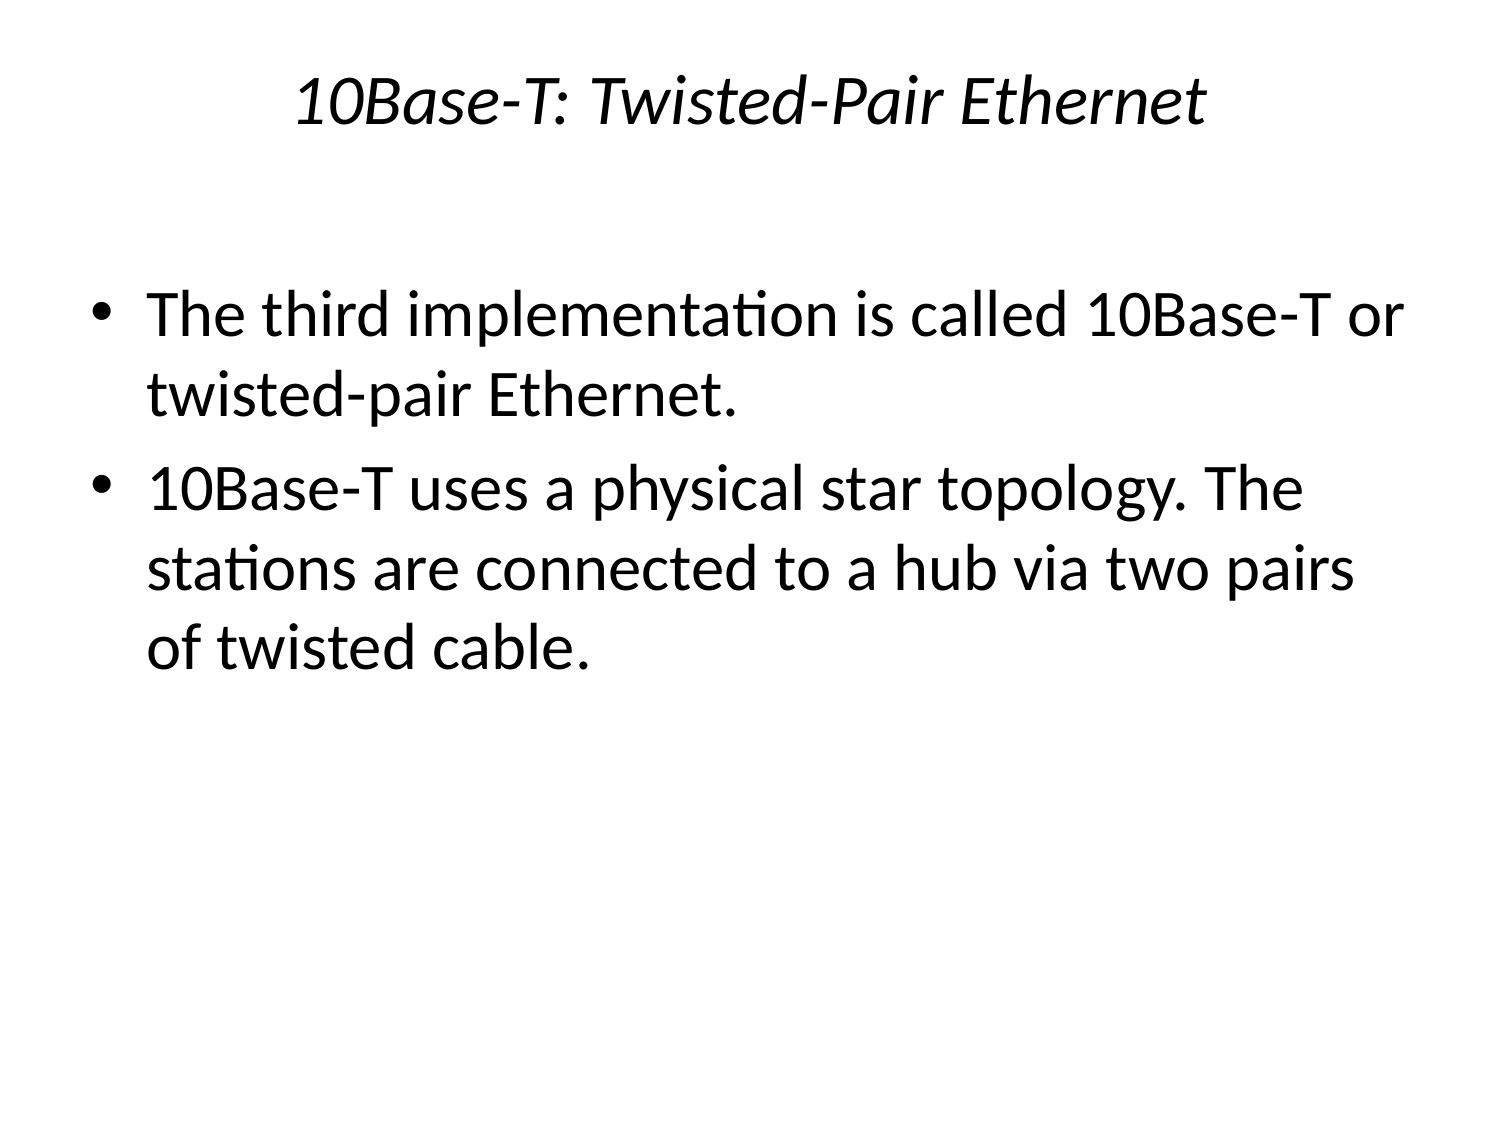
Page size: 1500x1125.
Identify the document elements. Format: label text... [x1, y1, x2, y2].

list The third implementation is called 10Base-T or twisted-pair Ethernet. 10Base-T uses a physical star topology. The stations are connected to a hub via two pairs of twisted cable. [75, 262, 1425, 1005]
title 10Base-T: Twisted-Pair Ethernet [75, 45, 1425, 233]
